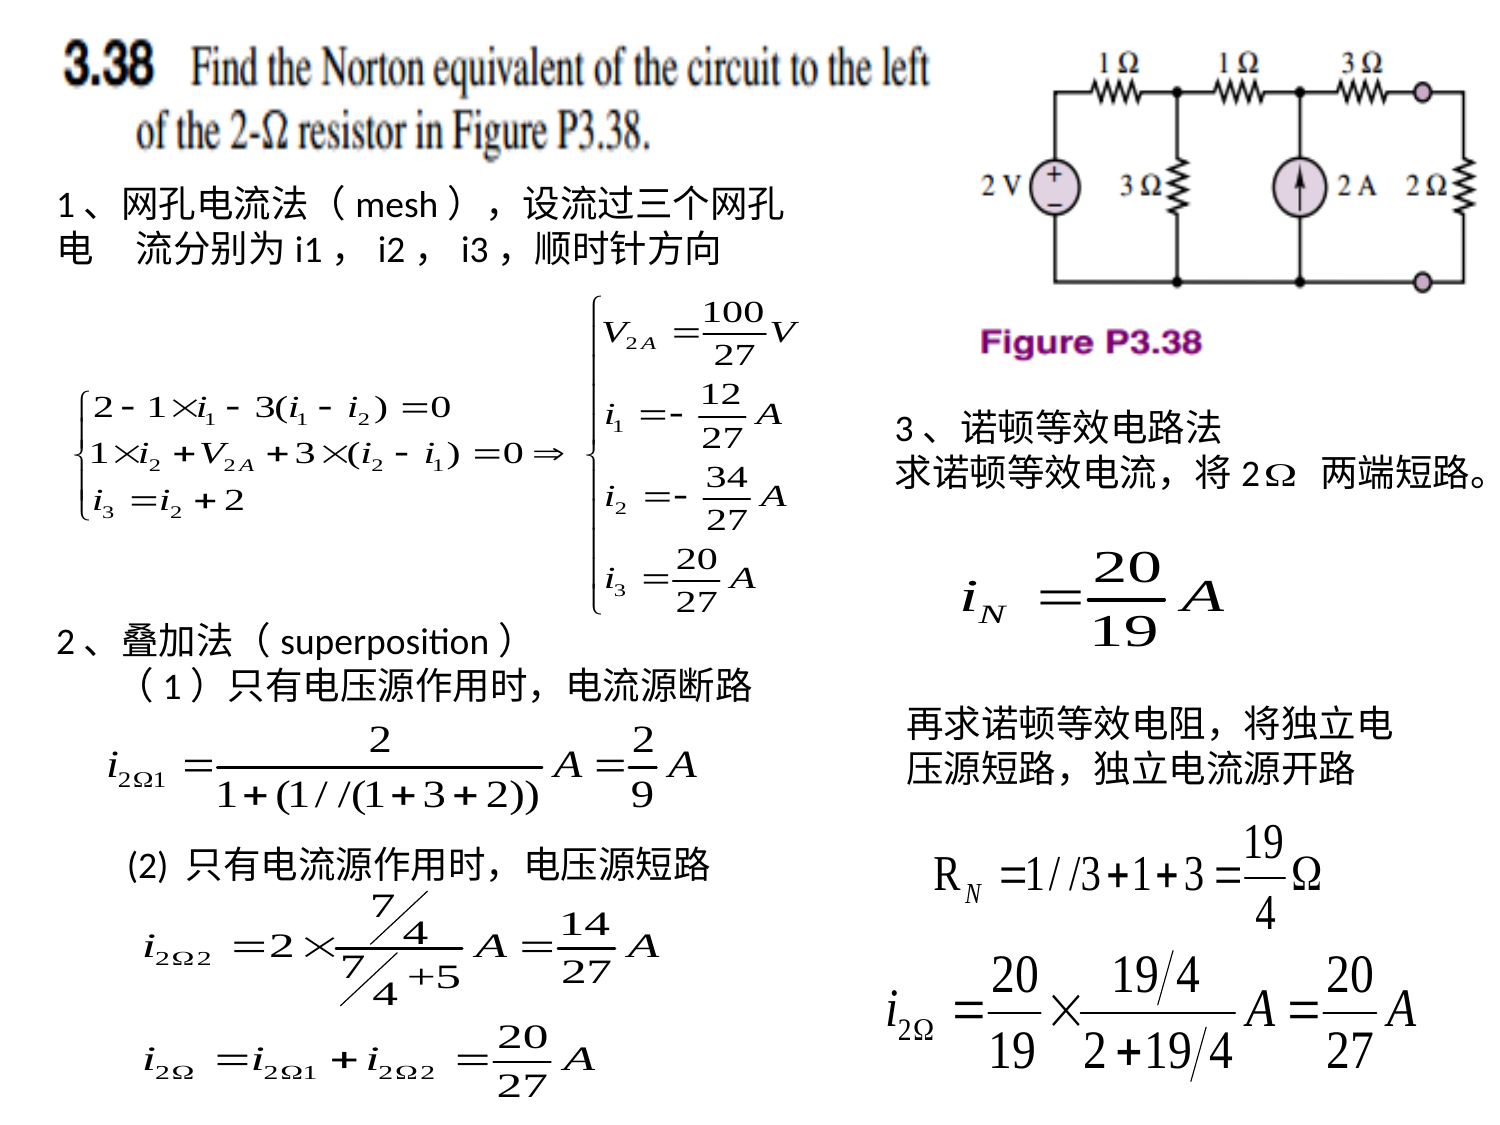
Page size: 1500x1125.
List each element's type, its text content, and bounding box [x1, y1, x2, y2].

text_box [135, 883, 668, 1107]
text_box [100, 715, 703, 823]
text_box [1257, 455, 1306, 492]
text_box 1、网孔电流法（mesh），设流过三个网孔电 流分别为i1，i2，i3，顺时针方向 [41, 192, 833, 278]
text_box 2、叠加法（superposition） （1）只有电压源作用时，电流源断路 [41, 609, 809, 715]
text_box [926, 810, 1330, 938]
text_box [64, 290, 810, 622]
text_box (2) 只有电流源作用时，电压源短路 [112, 834, 739, 894]
text_box 3、诺顿等效电路法 求诺顿等效电流，将2 两端短路。 [879, 397, 1500, 502]
picture [40, 11, 1489, 374]
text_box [950, 538, 1235, 658]
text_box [879, 940, 1424, 1095]
text_box 再求诺顿等效电阻，将独立电压源短路，独立电流源开路 [891, 692, 1436, 798]
